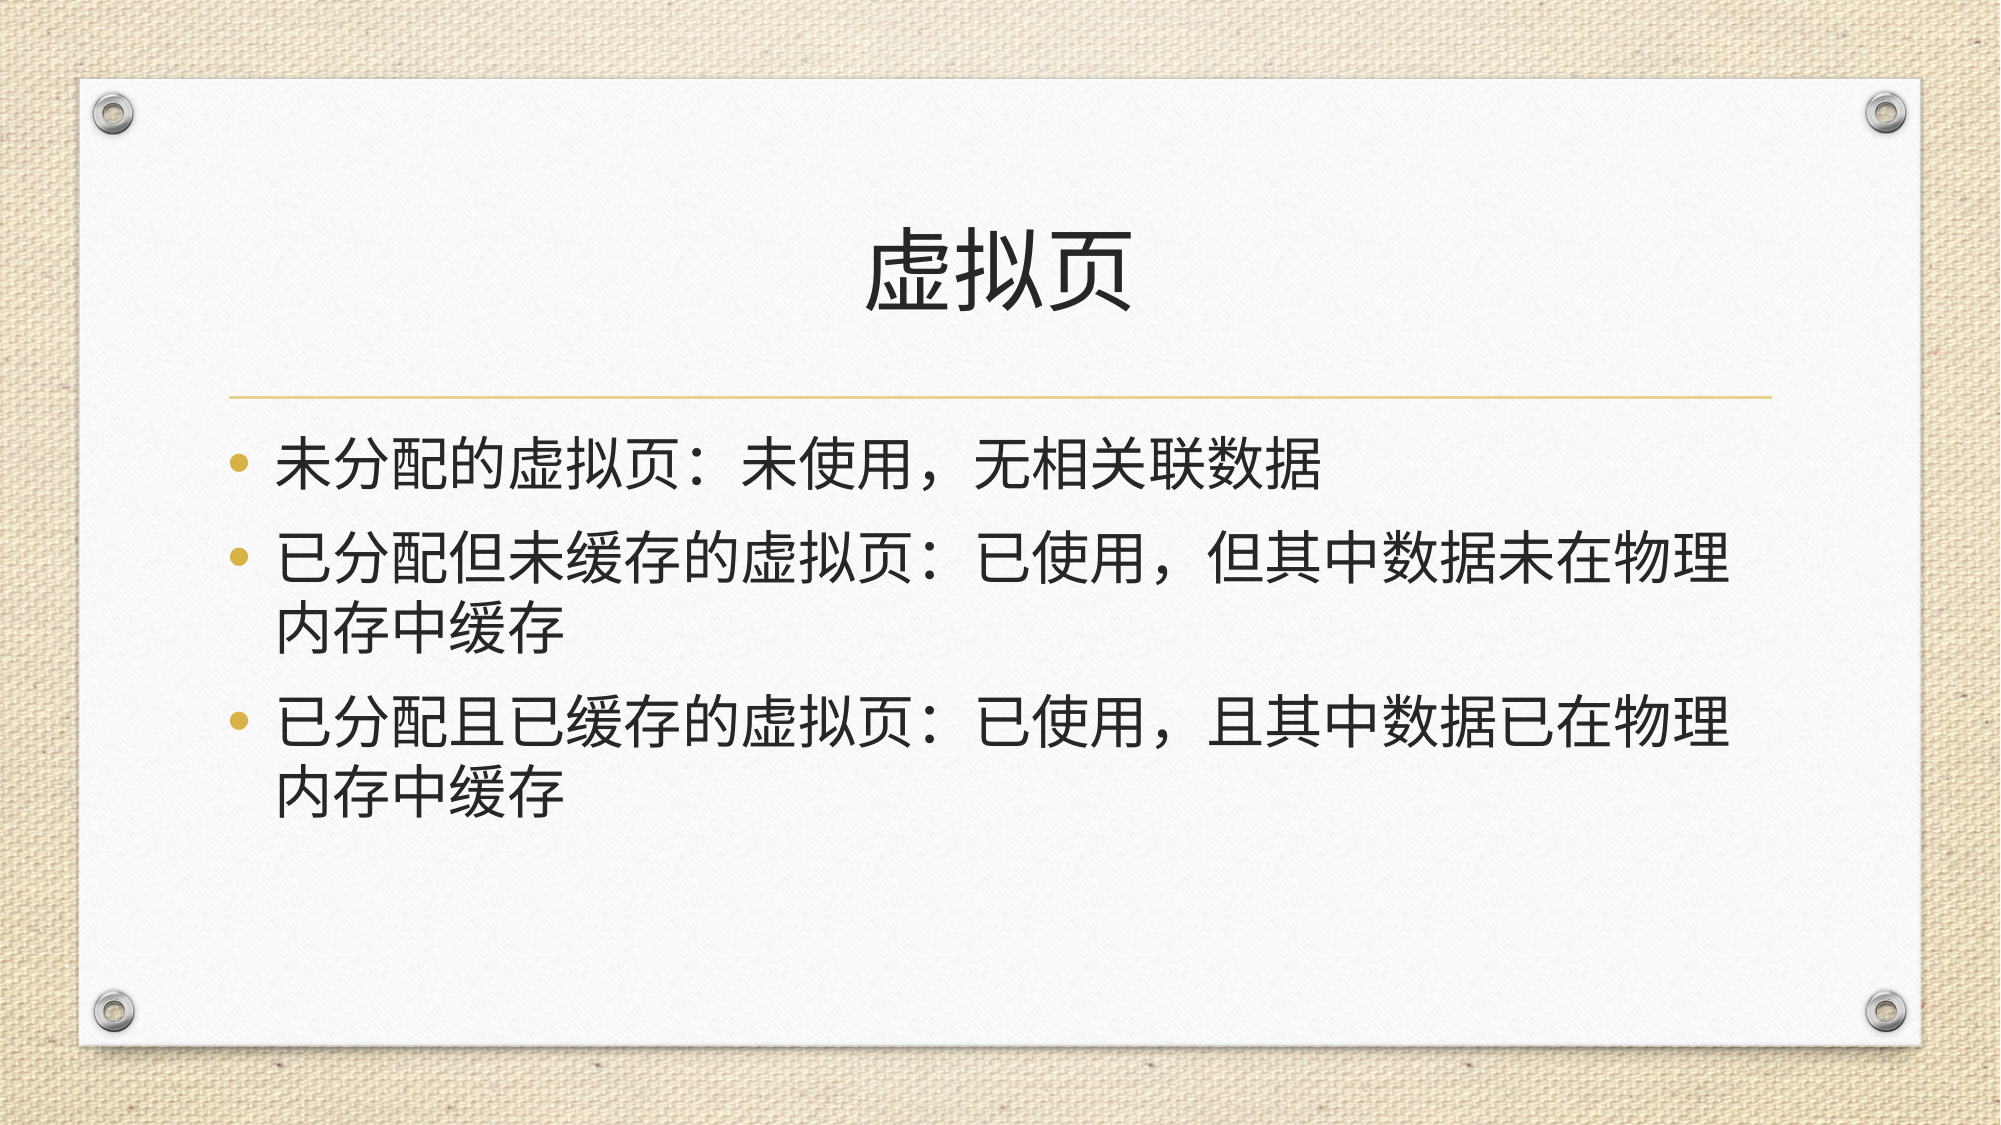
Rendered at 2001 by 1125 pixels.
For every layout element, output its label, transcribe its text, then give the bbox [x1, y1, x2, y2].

picture [0, 0, 2001, 1125]
list 未分配的虚拟页：未使用，无相关联数据 已分配但未缓存的虚拟页：已使用，但其中数据未在物理内存中缓存 已分配且已缓存的虚拟页：已使用，且其中数据已在物理内存中缓存 [212, 419, 1788, 964]
title 虚拟页 [212, 161, 1788, 375]
